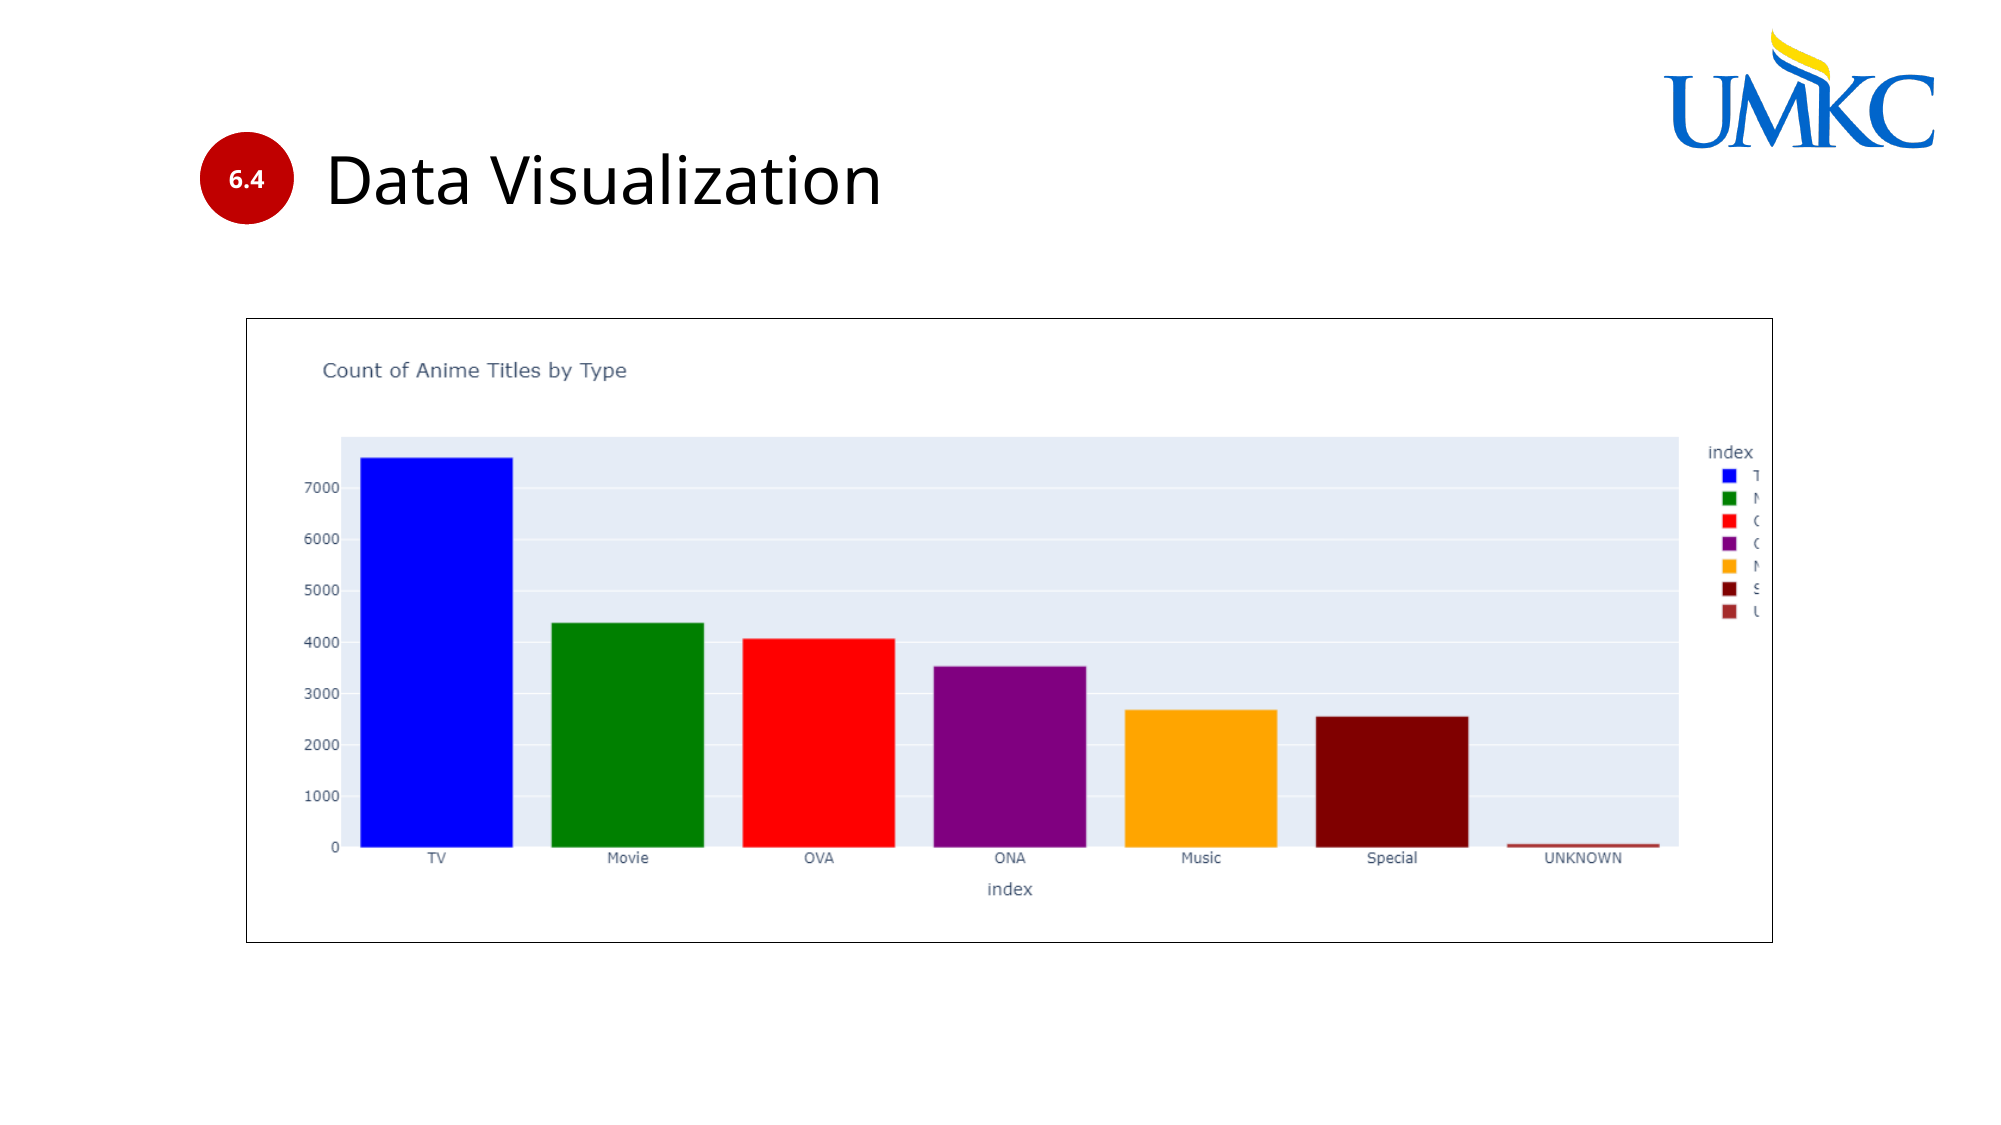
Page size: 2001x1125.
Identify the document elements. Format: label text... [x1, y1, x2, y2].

picture [246, 318, 1773, 943]
picture [1663, 27, 1935, 149]
text_box Data Visualization [310, 130, 1392, 226]
text_box 6.4 [197, 129, 297, 227]
